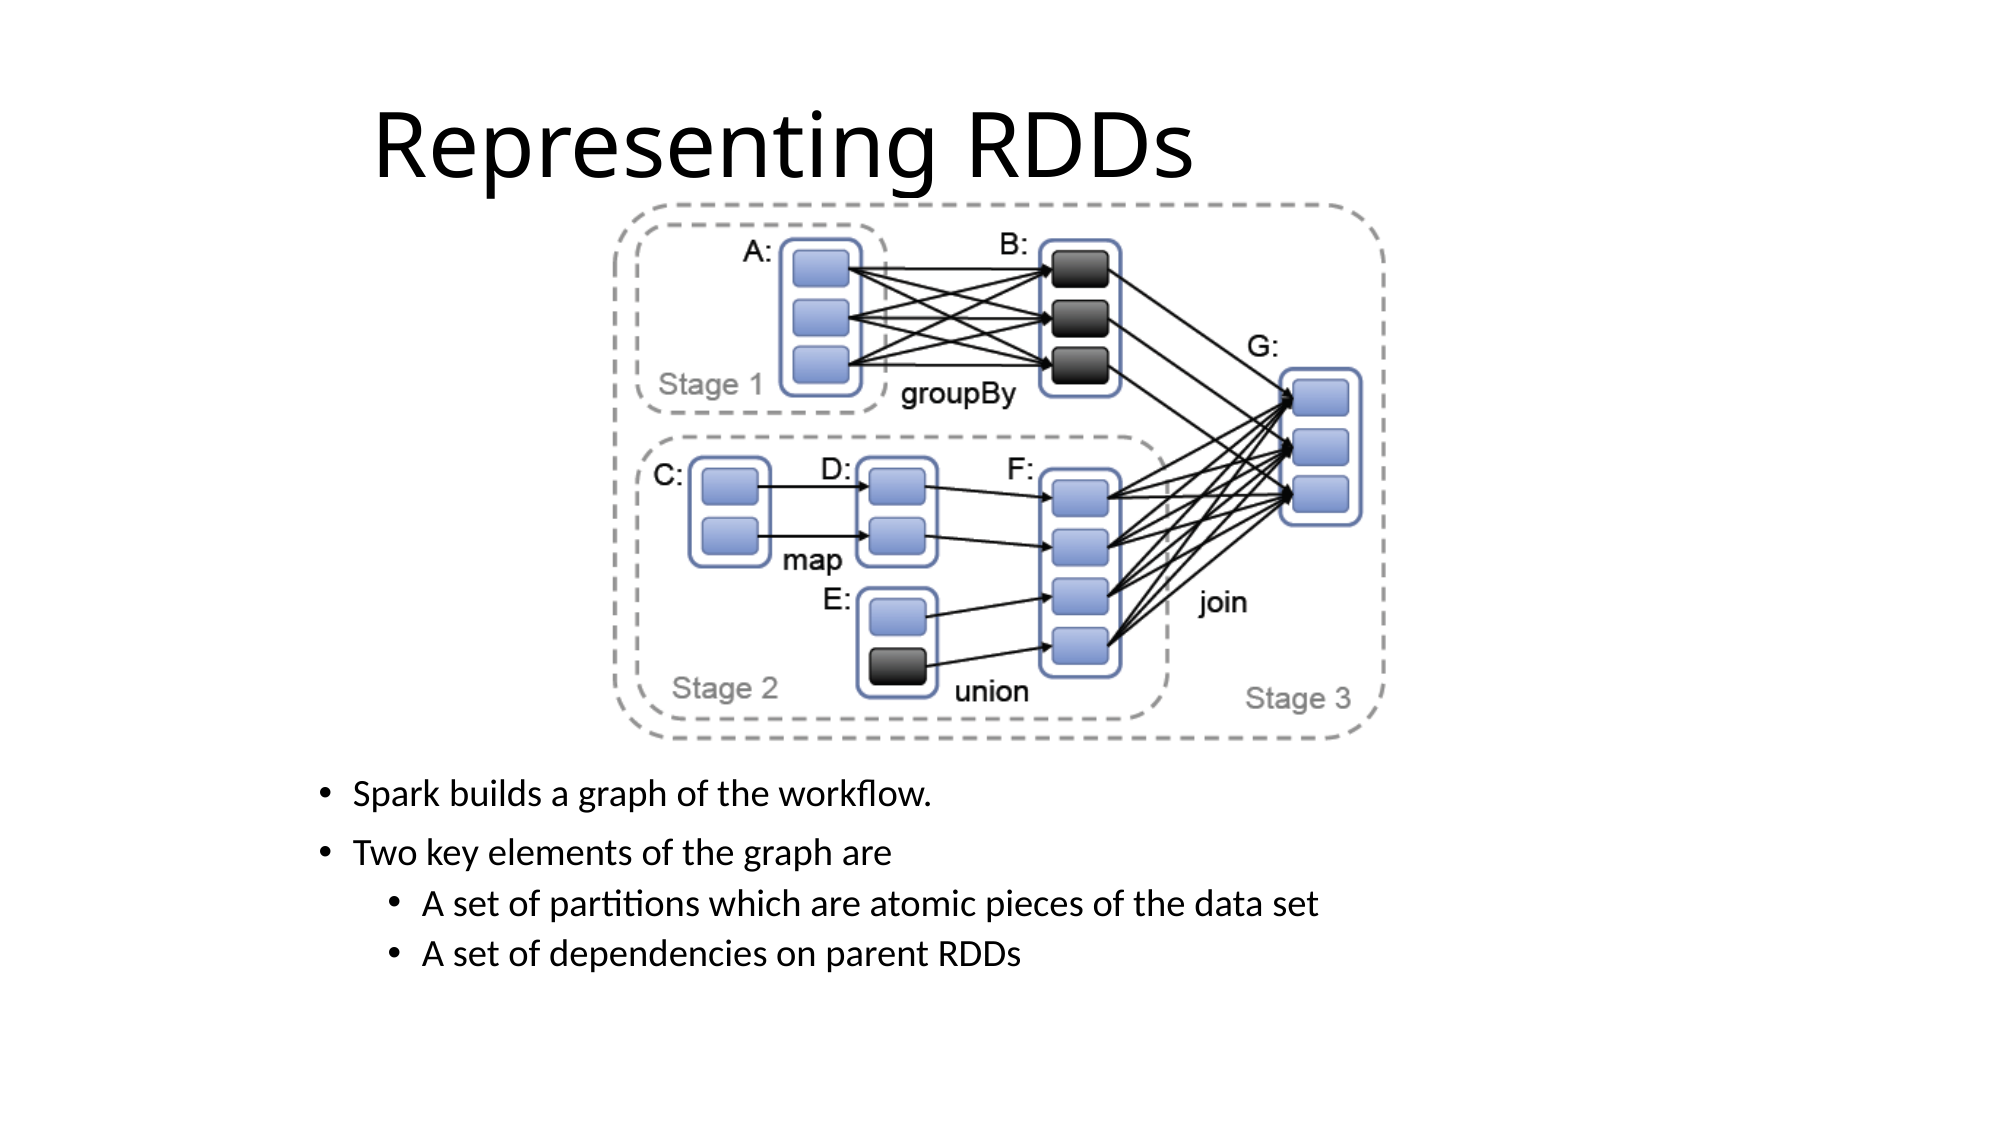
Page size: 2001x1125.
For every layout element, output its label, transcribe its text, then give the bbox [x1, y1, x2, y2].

list Spark builds a graph of the workflow. Two key elements of the graph are A set of partitions which are atomic pieces of the data set A set of dependencies on parent RDDs [303, 766, 1721, 1084]
title Representing RDDs [356, 90, 1693, 205]
picture [592, 198, 1397, 744]
